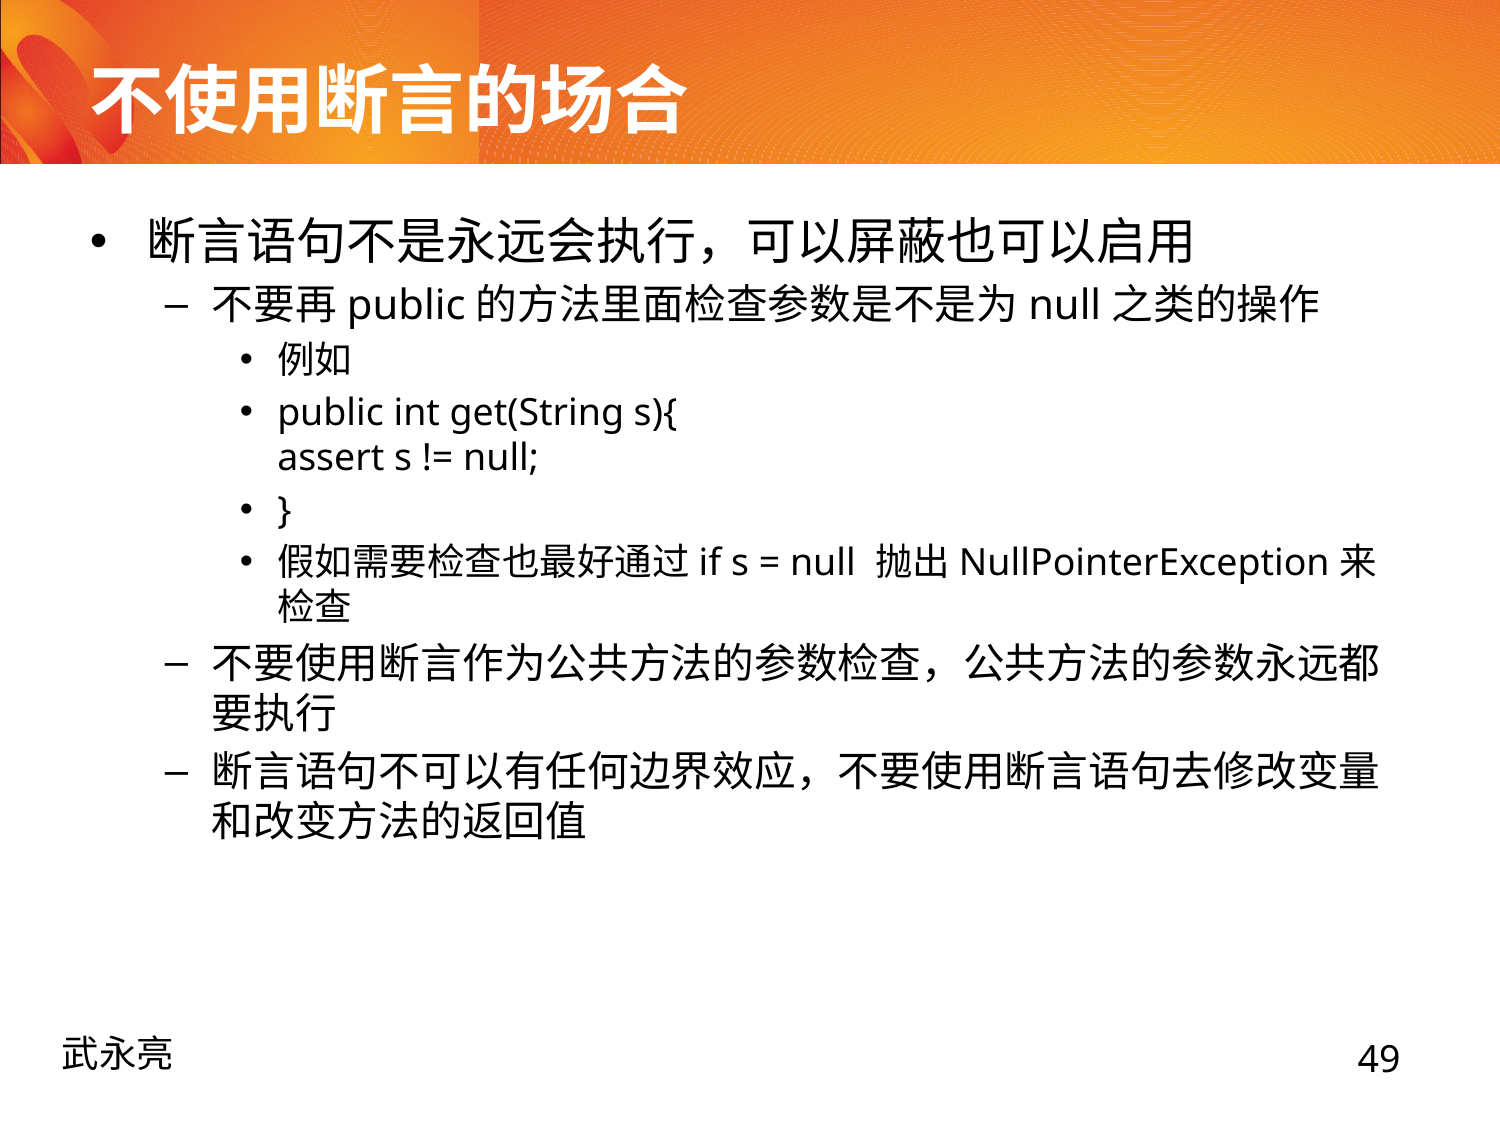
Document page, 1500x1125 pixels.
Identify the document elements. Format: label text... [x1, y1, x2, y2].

title 不使用断言的场合 [75, 45, 1425, 167]
list 断言语句不是永远会执行，可以屏蔽也可以启用 不要再public的方法里面检查参数是不是为null之类的操作 例如 public int get(String s){ assert s != null; } 假如需要检查也最好通过if s = null 抛出NullPointerException来检查 不要使用断言作为公共方法的参数检查，公共方法的参数永远都要执行 断言语句不可以有任何边界效应，不要使用断言语句去修改变量和改变方法的返回值 [75, 190, 1425, 1005]
picture [0, 0, 1500, 164]
